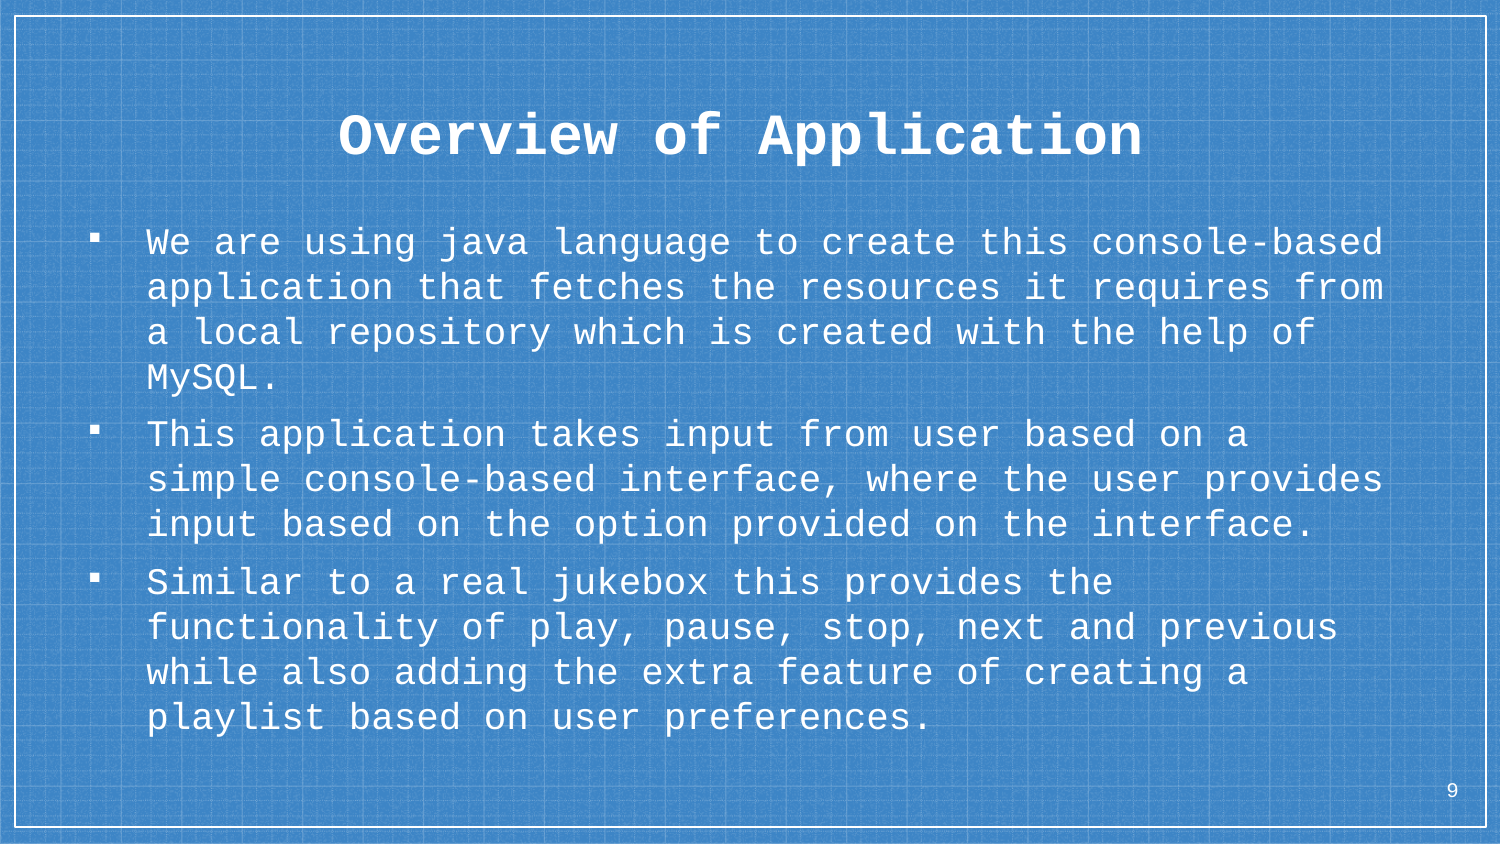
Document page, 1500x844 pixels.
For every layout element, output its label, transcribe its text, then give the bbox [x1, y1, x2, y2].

list We are using java language to create this console-based application that fetches the resources it requires from a local repository which is created with the help of MySQL. This application takes input from user based on a simple console-based interface, where the user provides input based on the option provided on the interface. Similar to a real jukebox this provides the functionality of play, pause, stop, next and previous while also adding the extra feature of creating a playlist based on user preferences. [56, 201, 1417, 782]
slide_number 9 [1398, 761, 1474, 810]
title Overview of Application [66, 81, 1417, 149]
picture [0, 0, 1500, 844]
